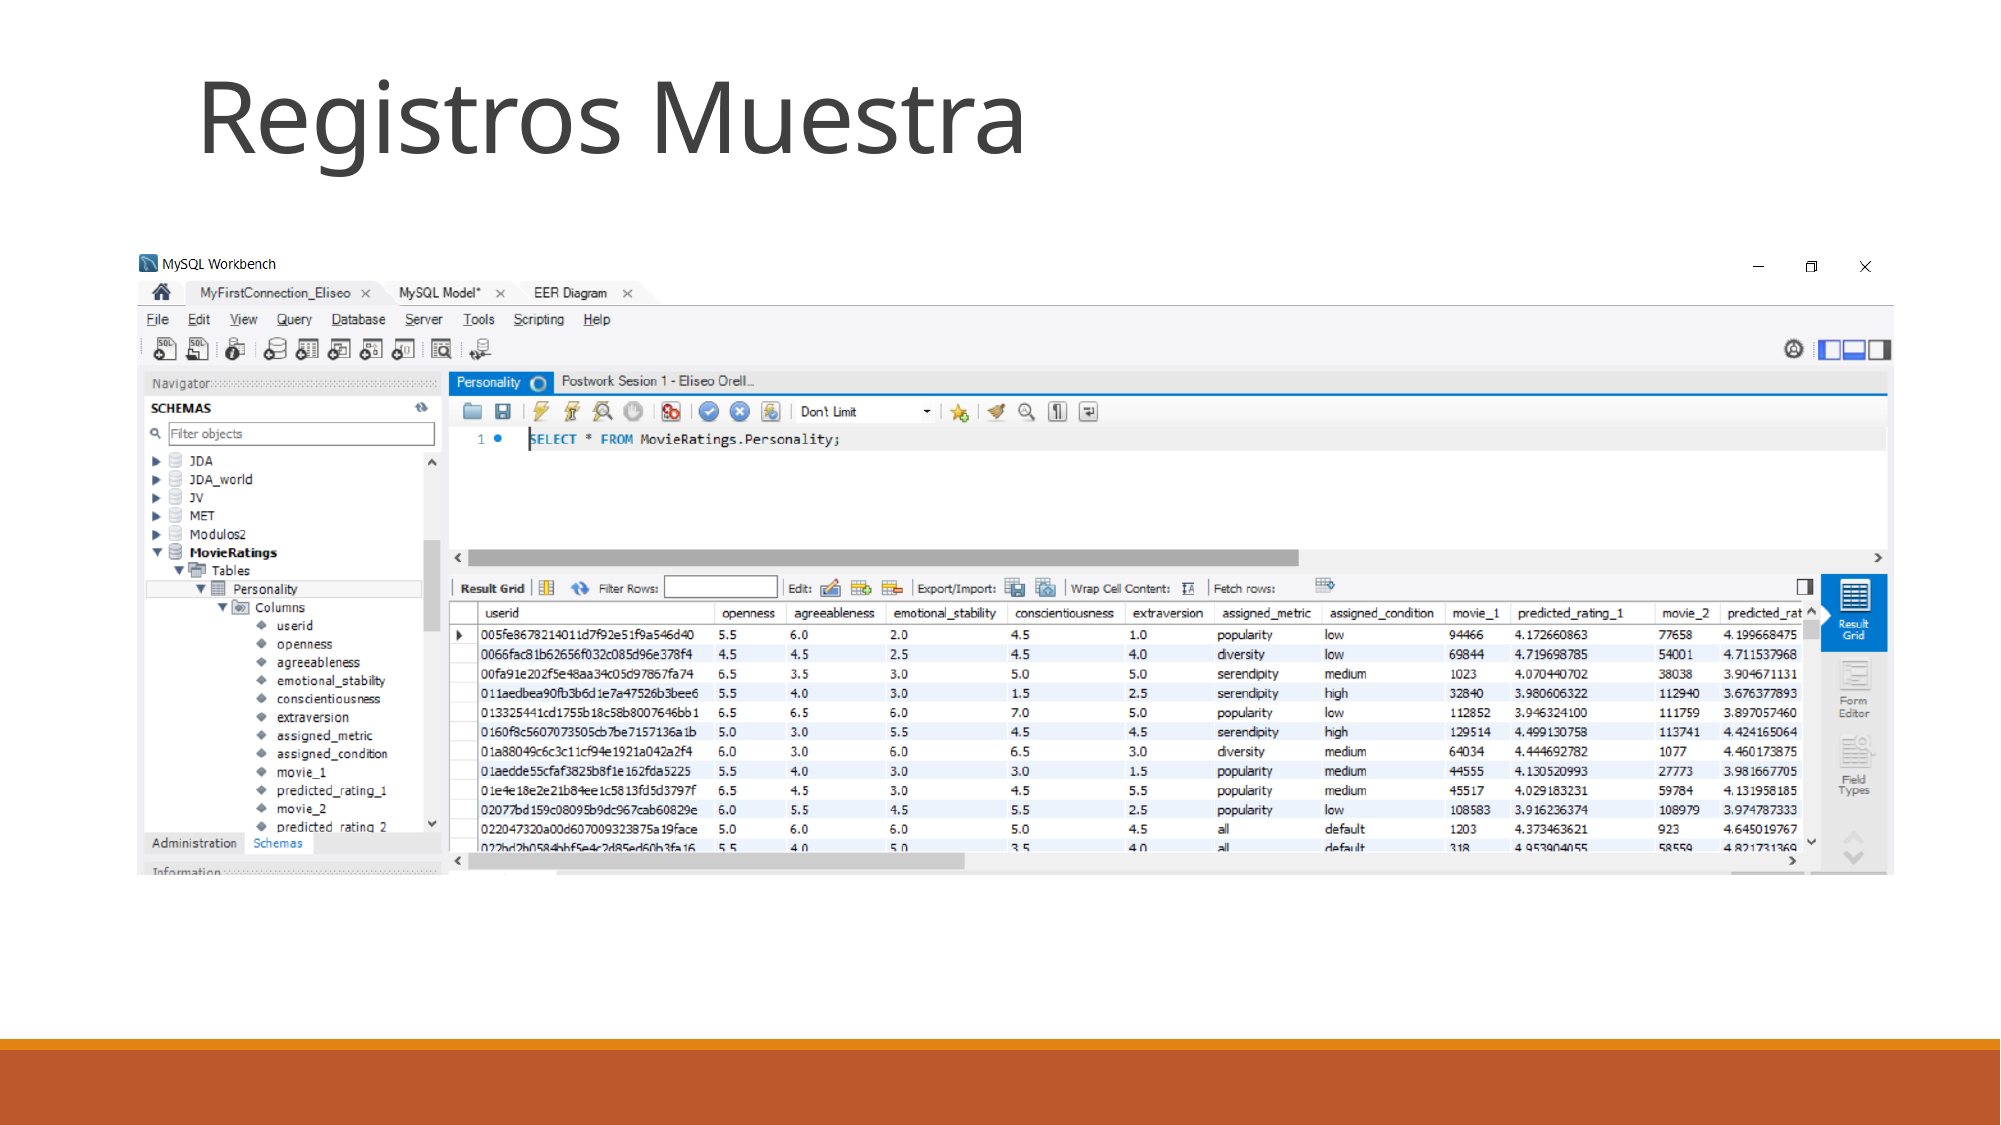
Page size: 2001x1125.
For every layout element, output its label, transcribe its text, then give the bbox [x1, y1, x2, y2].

title Registros Muestra [180, 47, 1830, 182]
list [136, 249, 1894, 876]
